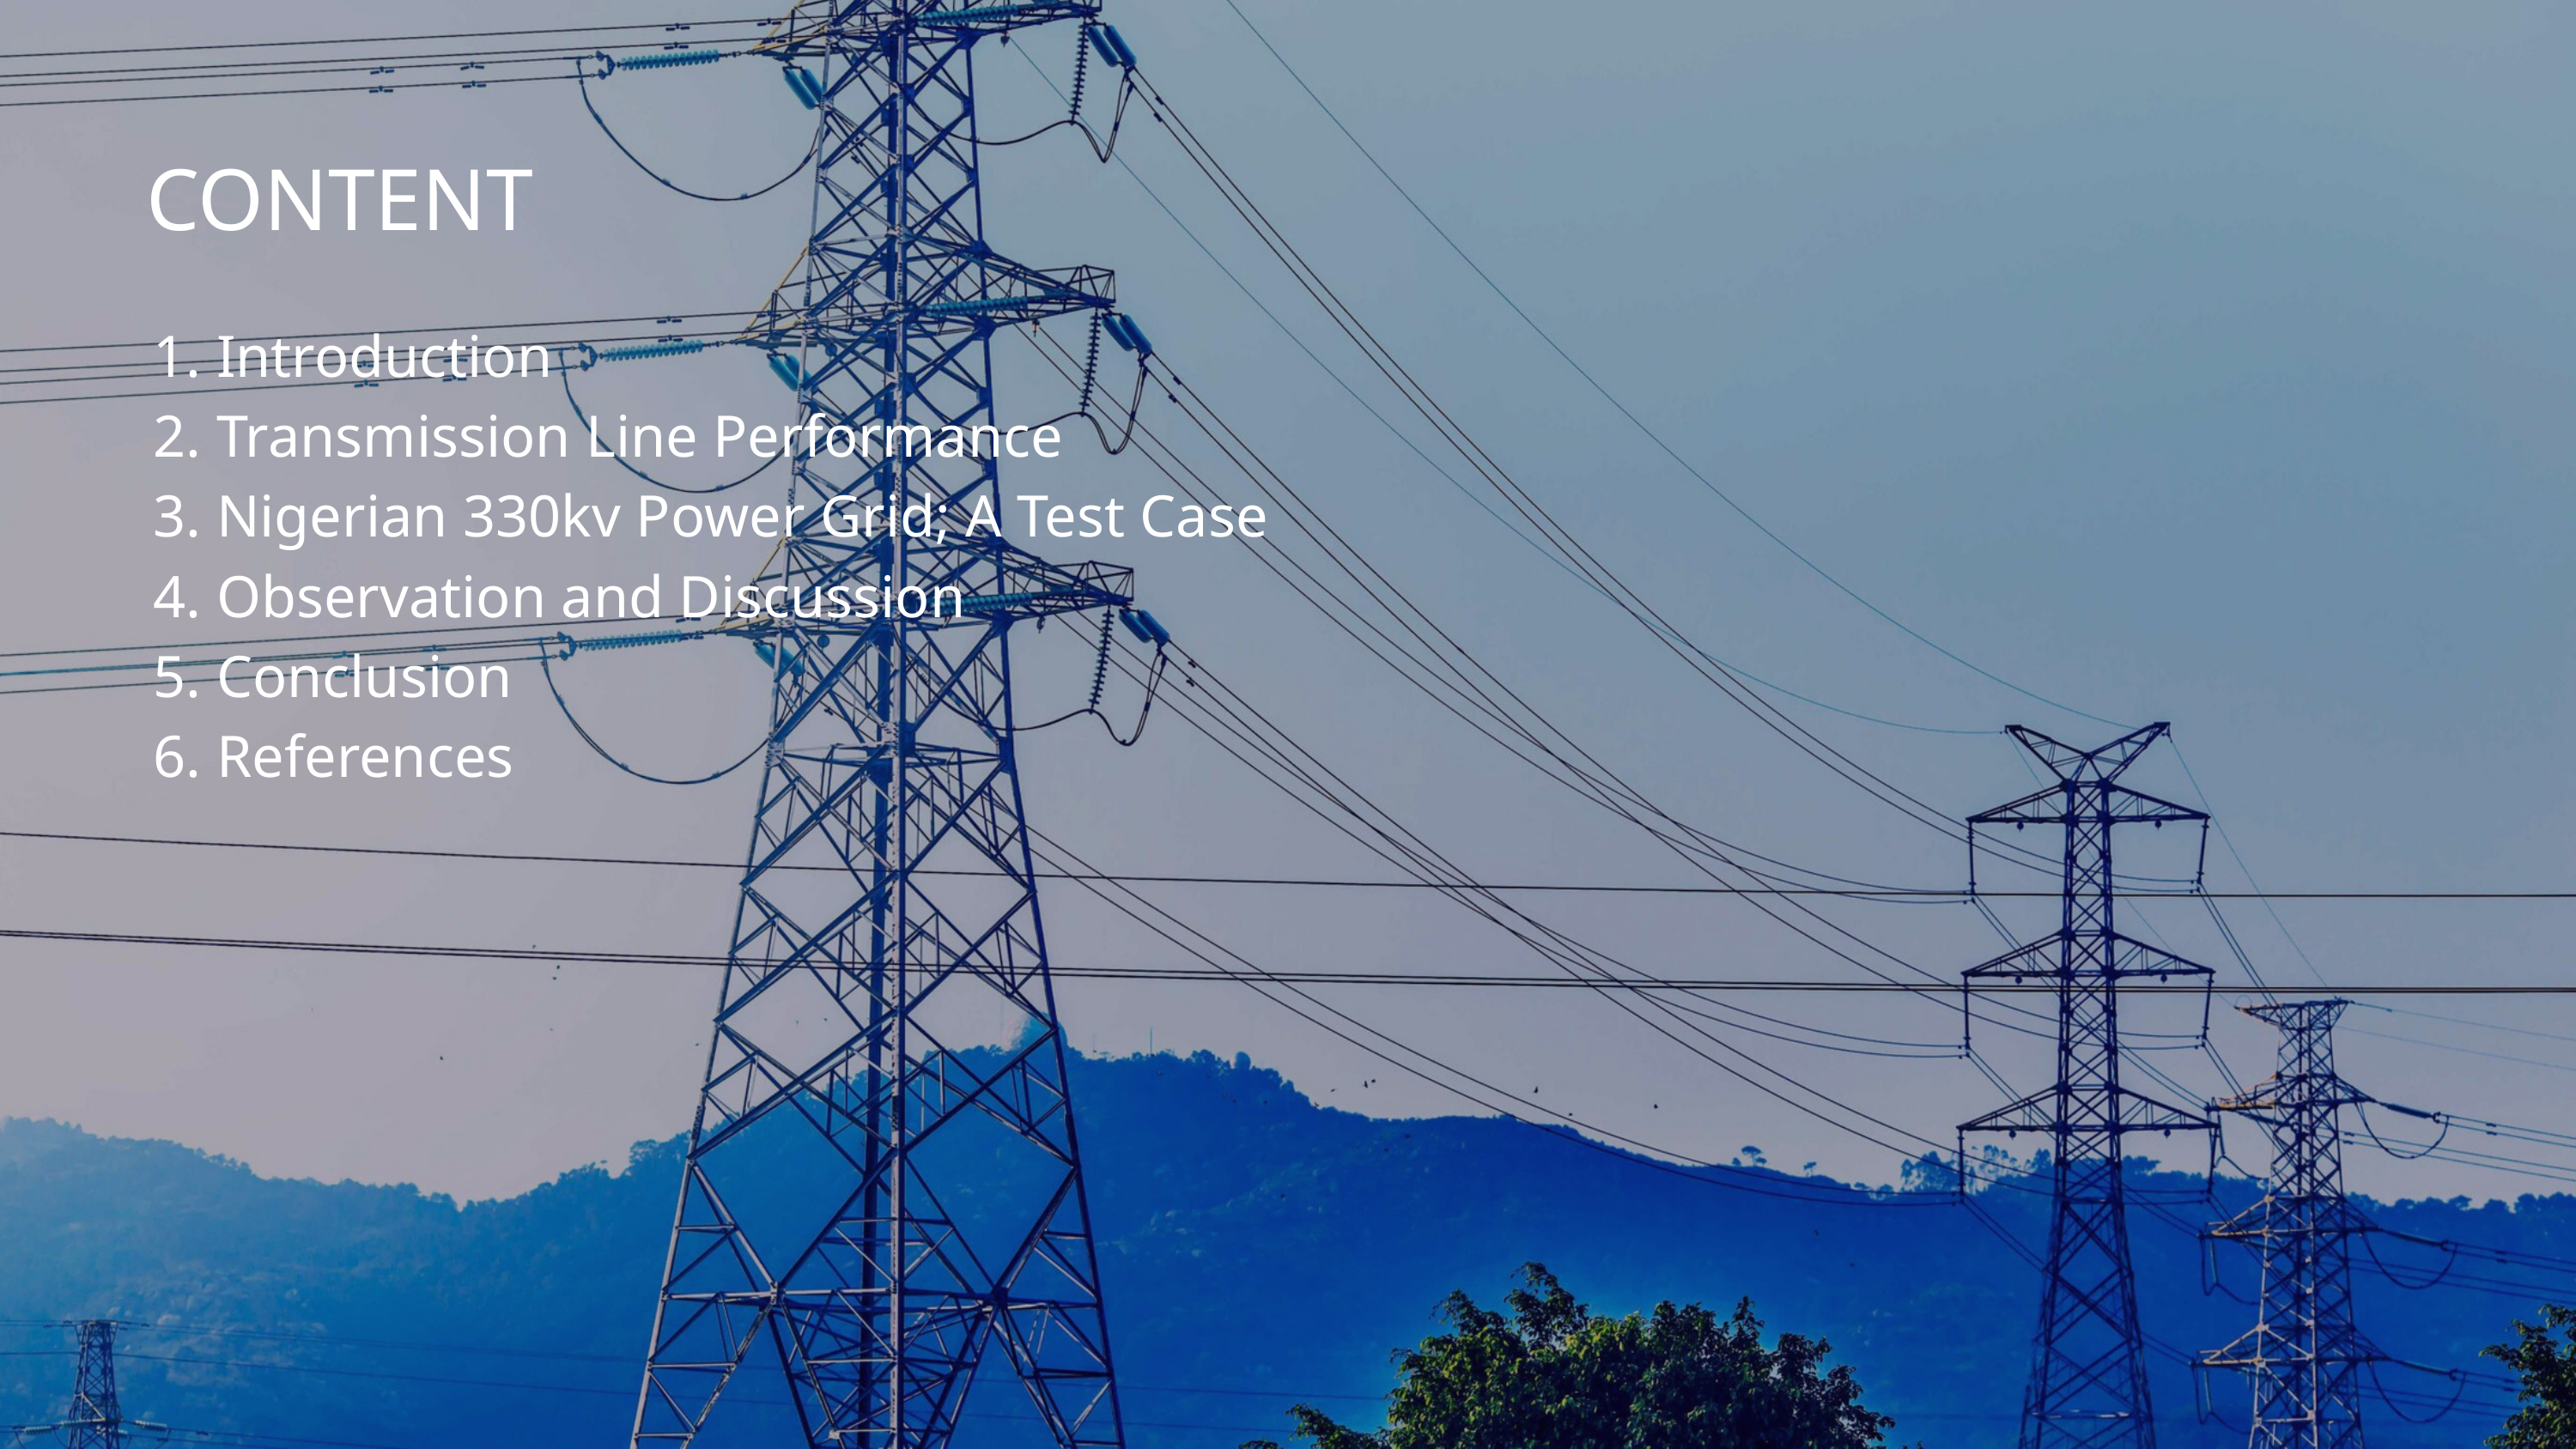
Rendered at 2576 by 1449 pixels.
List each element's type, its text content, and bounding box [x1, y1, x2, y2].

text_box [0, 0, 2576, 1449]
text_box CONTENT [146, 128, 1859, 247]
text_box Introduction Transmission Line Performance Nigerian 330kv Power Grid; A Test Case Observation and Discussion Conclusion References [104, 308, 1598, 789]
